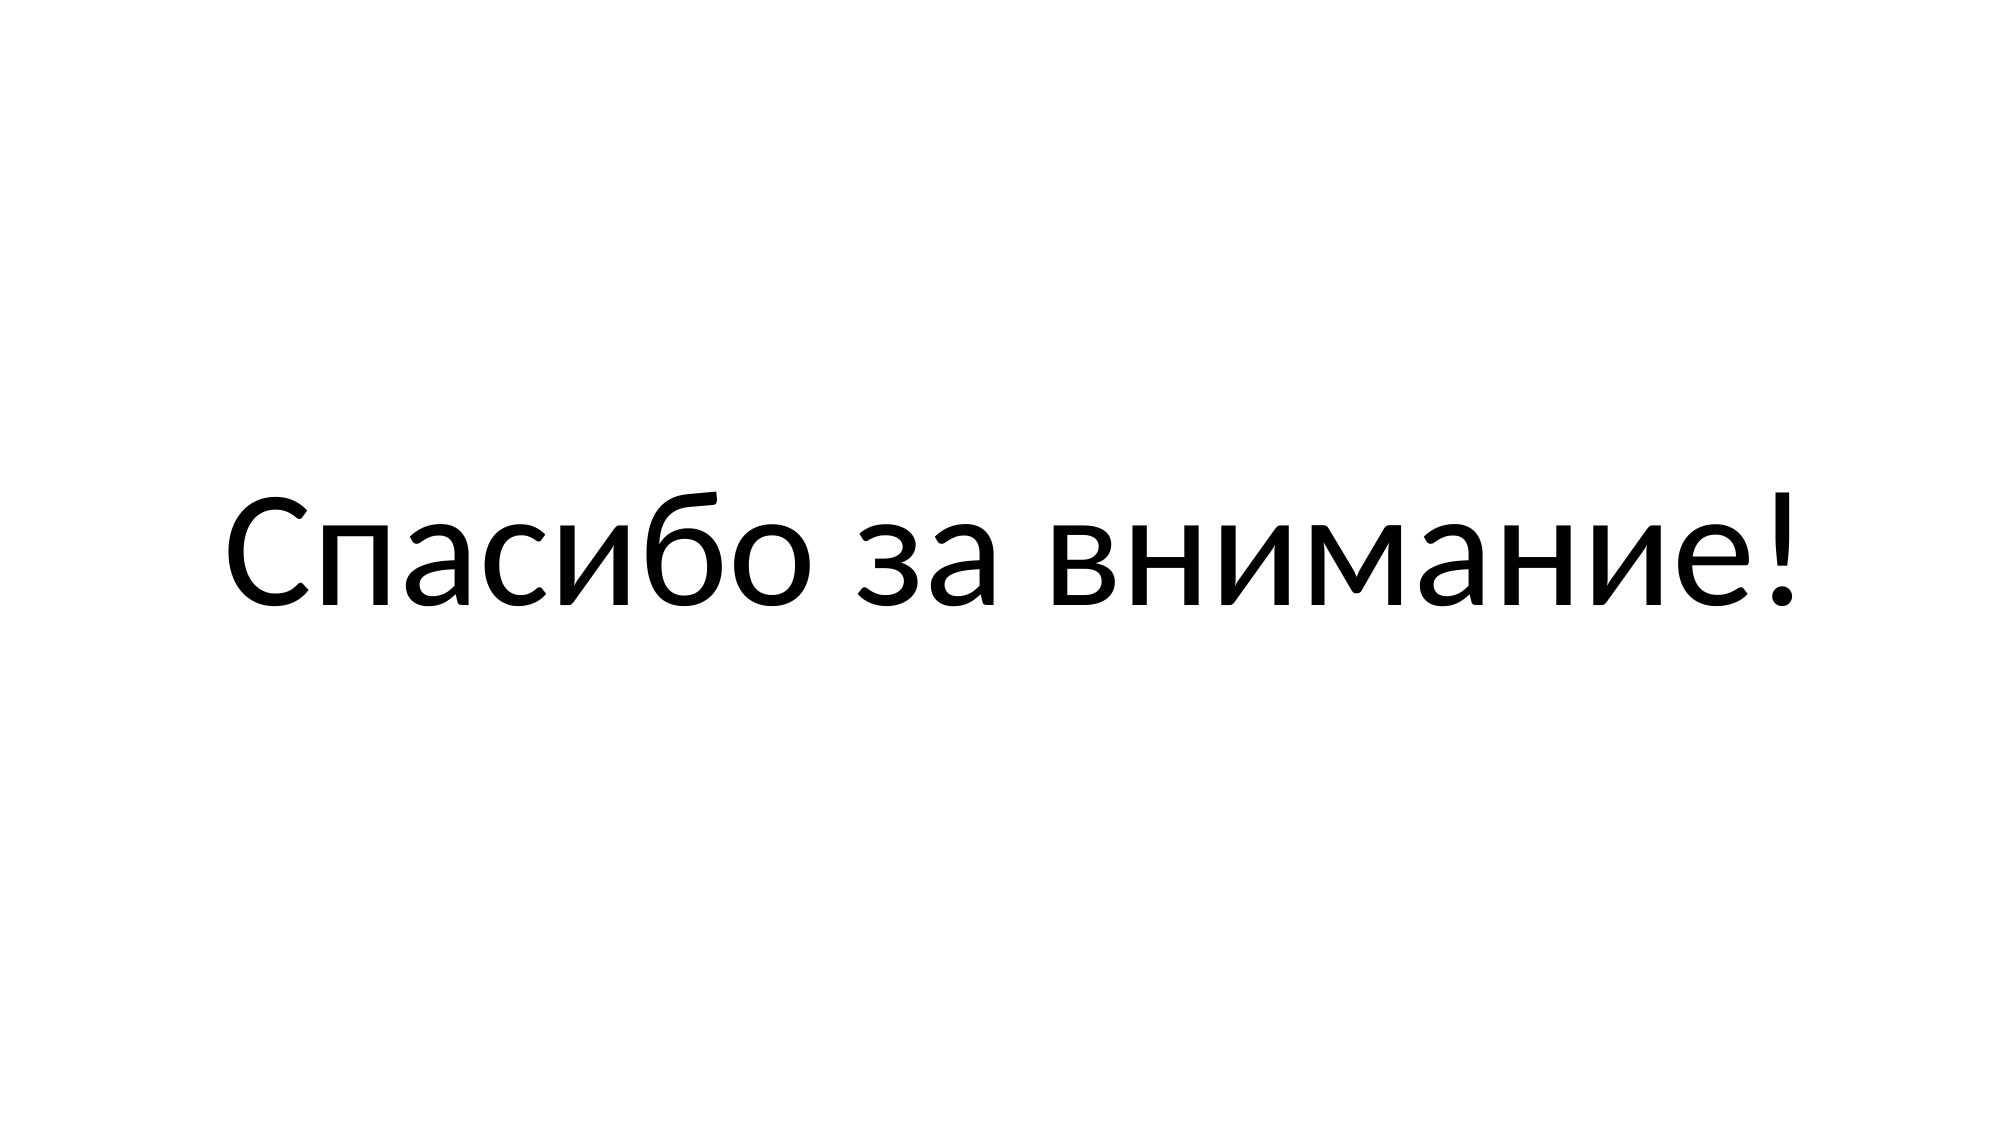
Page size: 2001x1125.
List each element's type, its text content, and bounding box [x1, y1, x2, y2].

list Спасибо за внимание! [209, 453, 1934, 672]
